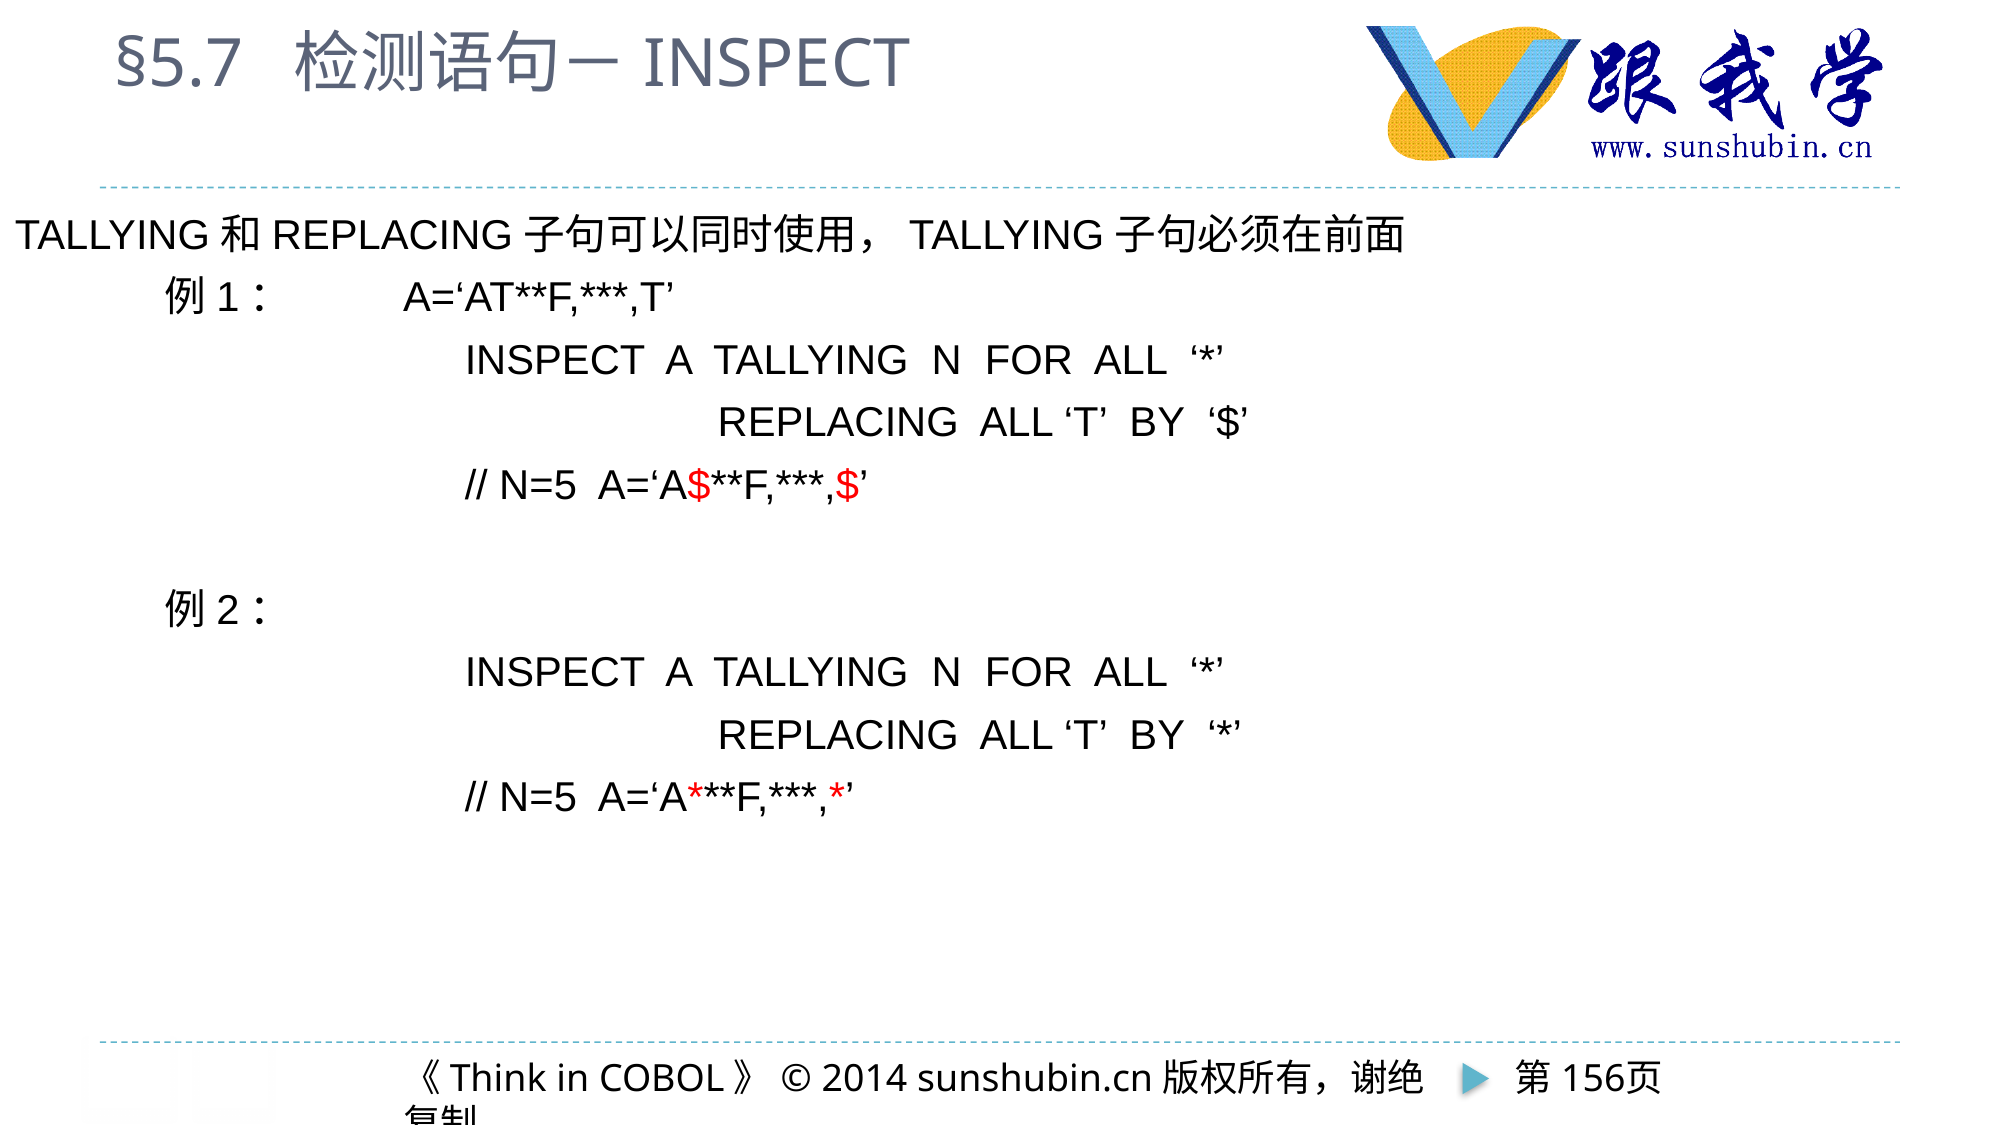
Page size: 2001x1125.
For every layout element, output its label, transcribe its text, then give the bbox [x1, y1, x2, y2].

list TALLYING和REPLACING子句可以同时使用，TALLYING子句必须在前面 例1： A=‘AT**F,***,T’ INSPECT A TALLYING N FOR ALL ‘*’ REPLACING ALL ‘T’ BY ‘$’ // N=5 A=‘A$**F,***,$’ 例2： INSPECT A TALLYING N FOR ALL ‘*’ REPLACING ALL ‘T’ BY ‘*’ // N=5 A=‘A***F,***,*’ [0, 200, 1800, 1006]
picture [1348, 4, 1905, 181]
title §5.7 检测语句－INSPECT [99, 12, 1300, 109]
